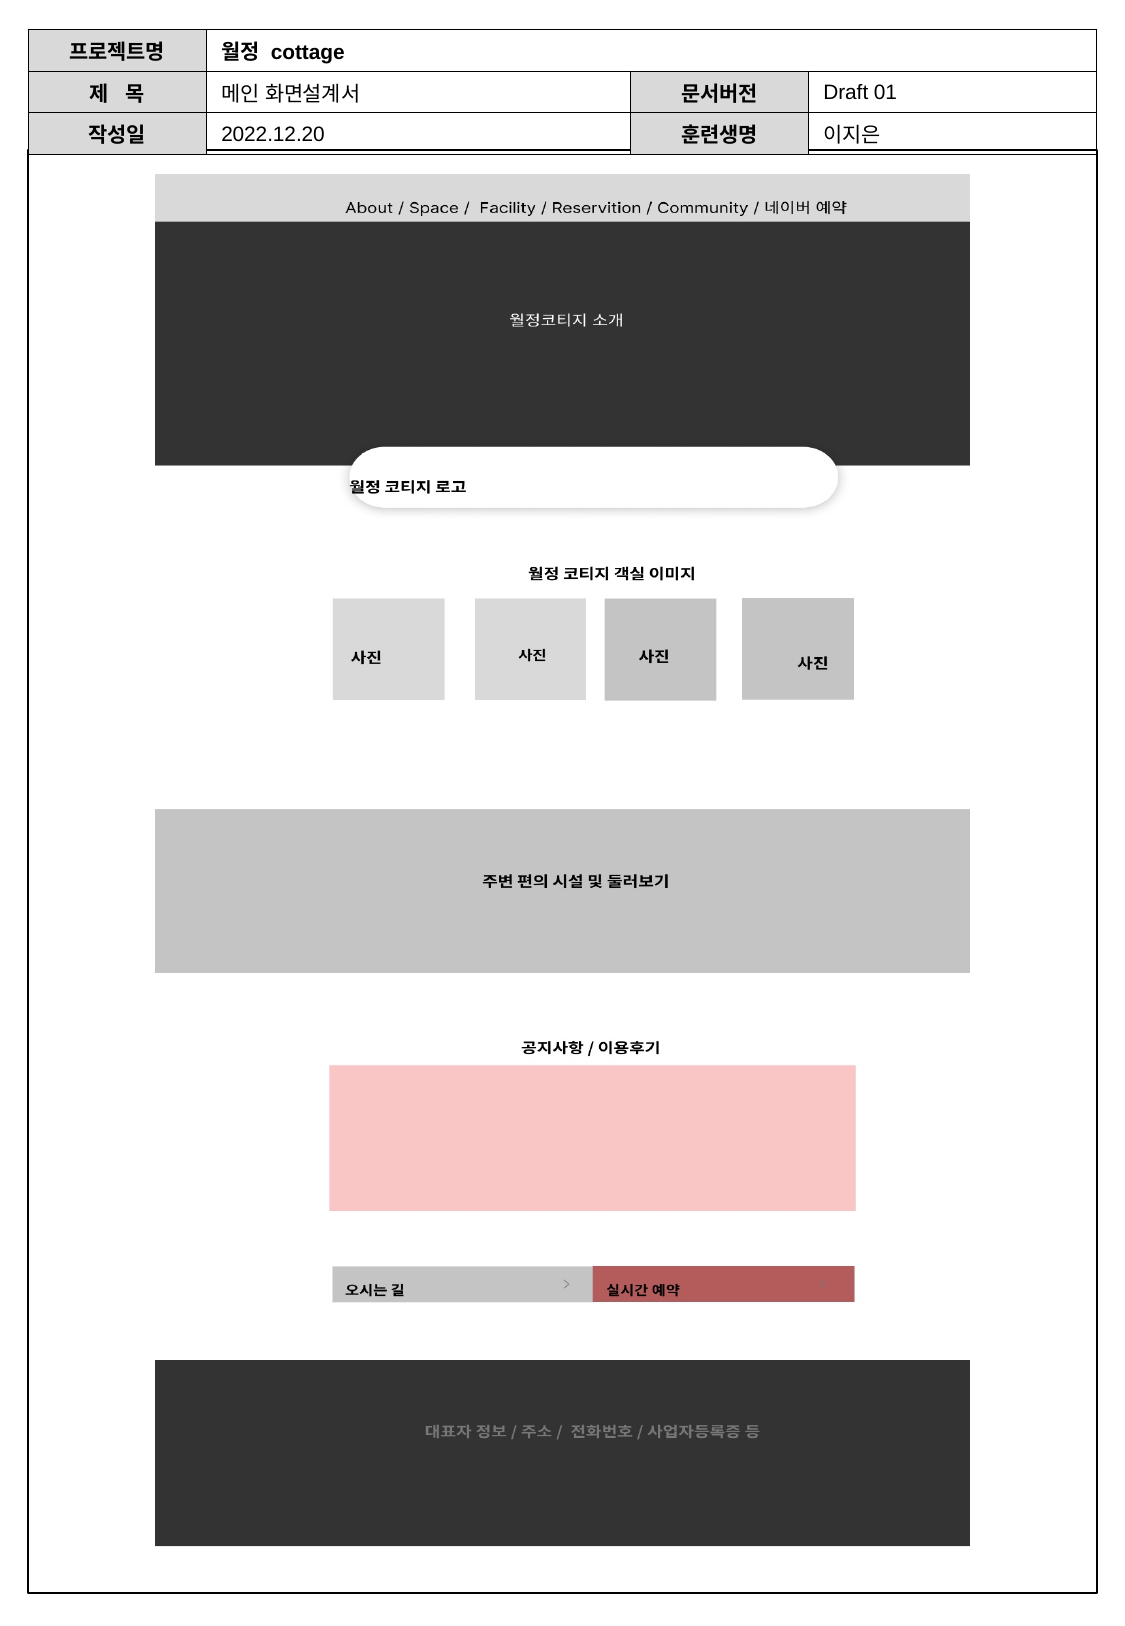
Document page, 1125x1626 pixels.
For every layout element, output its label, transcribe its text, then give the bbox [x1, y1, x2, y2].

text_box [27, 155, 1097, 1593]
table_cell 훈련생명 [631, 113, 808, 154]
table_cell 작성일 [29, 113, 206, 154]
table_cell 제 목 [29, 72, 206, 112]
table_cell 2022.12.20 [207, 113, 630, 154]
table_cell 이지은 [809, 113, 1096, 154]
table_cell Draft 01 [809, 72, 1096, 112]
table_header 프로젝트명 [29, 30, 206, 71]
table_cell 메인 화면설계서 [207, 72, 630, 112]
table_cell 문서버전 [631, 72, 808, 112]
table_header 월정 cottage [207, 30, 1096, 71]
picture [154, 174, 971, 1569]
